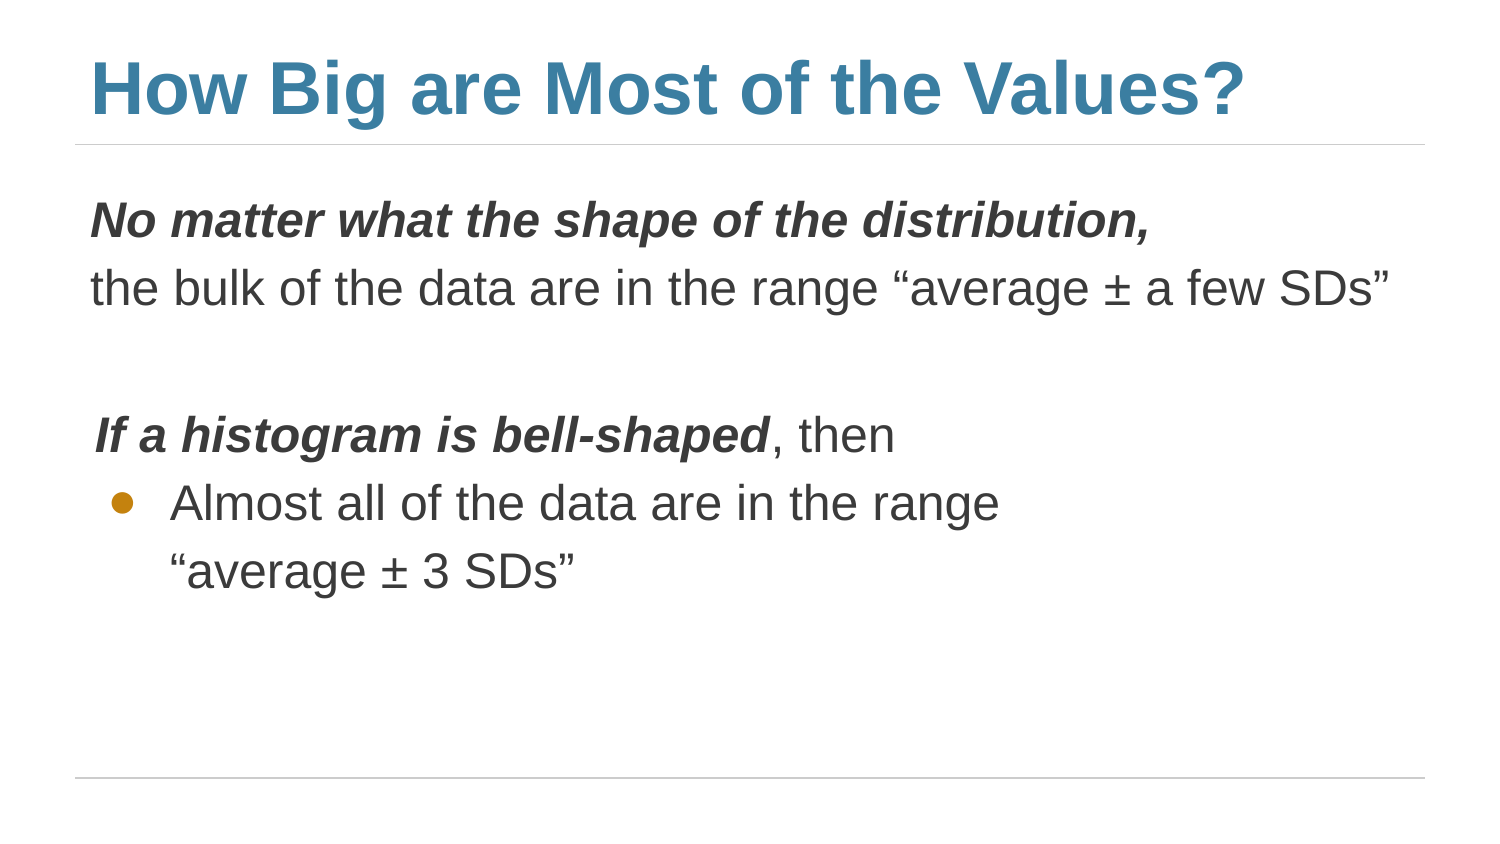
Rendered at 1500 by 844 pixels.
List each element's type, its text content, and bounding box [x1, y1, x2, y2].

list No matter what the shape of the distribution, the bulk of the data are in the range “average ± a few SDs” [75, 172, 1425, 360]
title How Big are Most of the Values? [75, 33, 1376, 145]
text_box If a histogram is bell-shaped, then Almost all of the data are in the range “average ± 3 SDs” [79, 387, 1421, 773]
